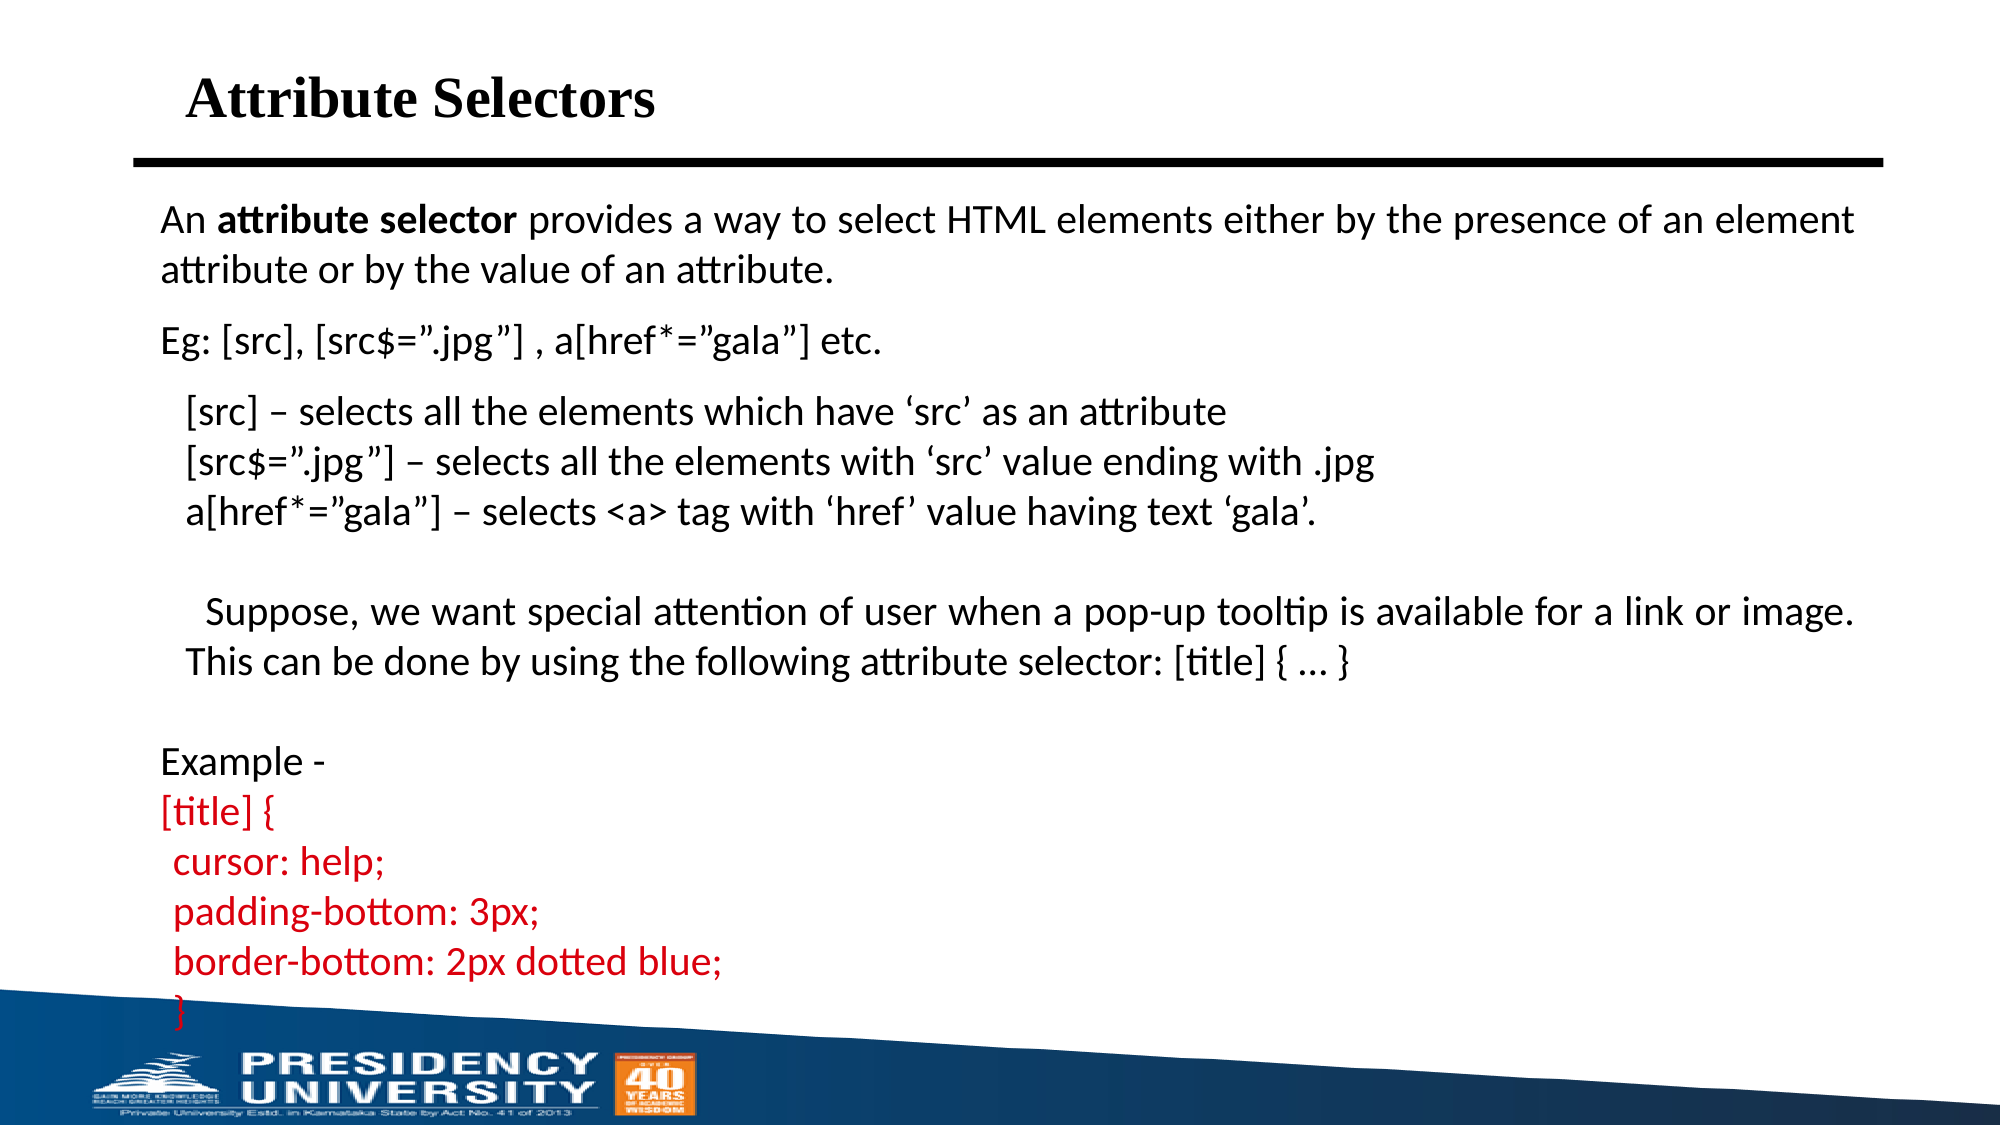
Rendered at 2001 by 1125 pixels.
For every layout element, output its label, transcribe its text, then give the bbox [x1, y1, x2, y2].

picture [1868, 987, 2000, 1125]
picture [0, 987, 149, 1125]
title Attribute Selectors [174, 64, 673, 136]
list An attribute selector provides a way to select HTML elements either by the presence of an element attribute or by the value of an attribute. Eg: [src], [src$=”.jpg”] , a[href*=”gala”] etc. [src] – selects all the elements which have ‘src’ as an attribute [src$=”.jpg”] – selects all the elements with ‘src’ value ending with .jpg a[href*=”gala”] – selects <a> tag with ‘href’ value having text ‘gala’. Suppose, we want special attention of user when a pop-up tooltip is available for a link or image. This can be done by using the following attribute selector: [title] { … } Example - [title] { cursor: help; padding-bottom: 3px; border-bottom: 2px dotted blue; } [149, 186, 1868, 1125]
